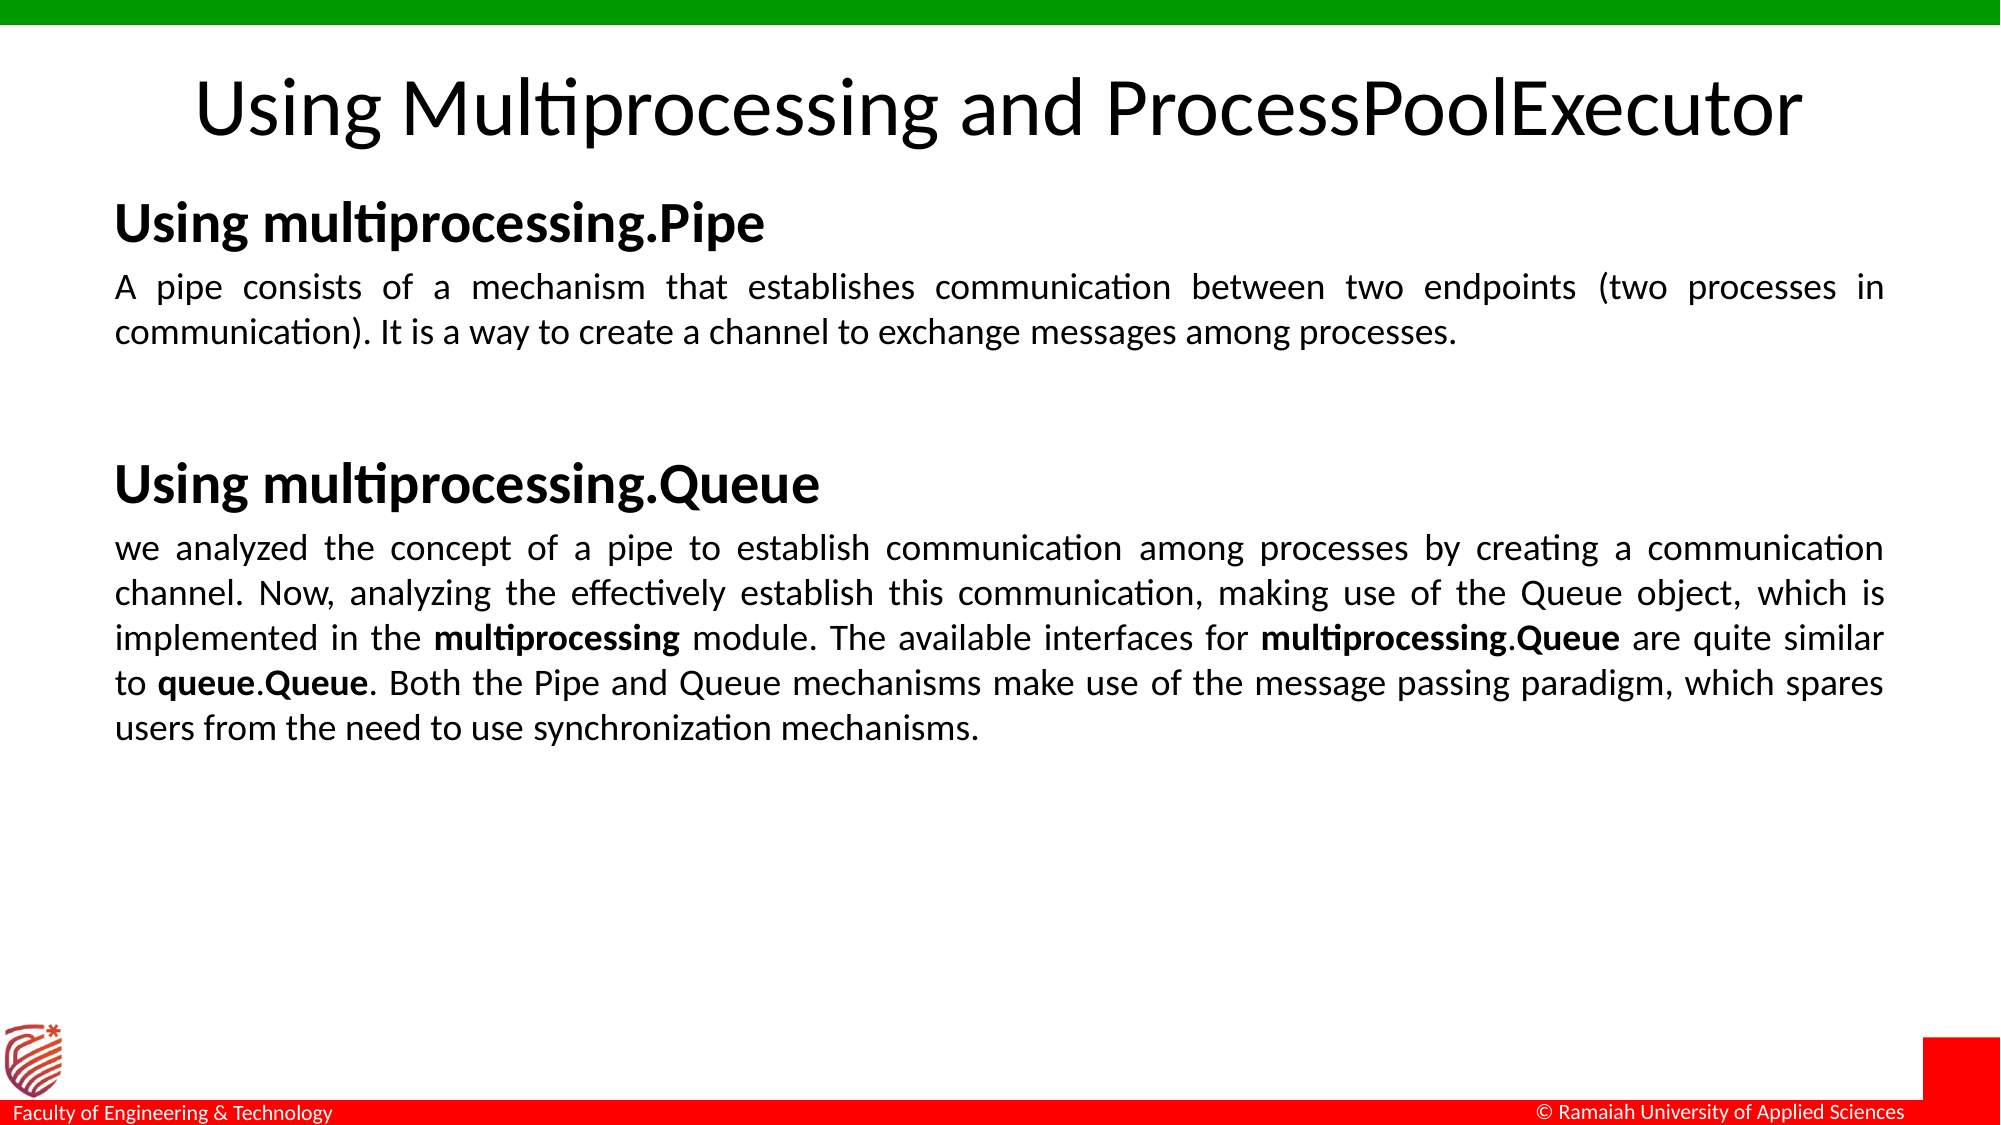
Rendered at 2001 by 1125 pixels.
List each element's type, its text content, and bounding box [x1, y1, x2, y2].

picture [0, 1013, 69, 1100]
list Using multiprocessing.Pipe A pipe consists of a mechanism that establishes communication between two endpoints (two processes in communication). It is a way to create a channel to exchange messages among processes. Using multiprocessing.Queue we analyzed the concept of a pipe to establish communication among processes by creating a communication channel. Now, analyzing the effectively establish this communication, making use of the Queue object, which is implemented in the multiprocessing module. The available interfaces for multiprocessing.Queue are quite similar to queue.Queue. Both the Pipe and Queue mechanisms make use of the message passing paradigm, which spares users from the need to use synchronization mechanisms. [99, 177, 1900, 1005]
title Using Multiprocessing and ProcessPoolExecutor [99, 45, 1900, 177]
